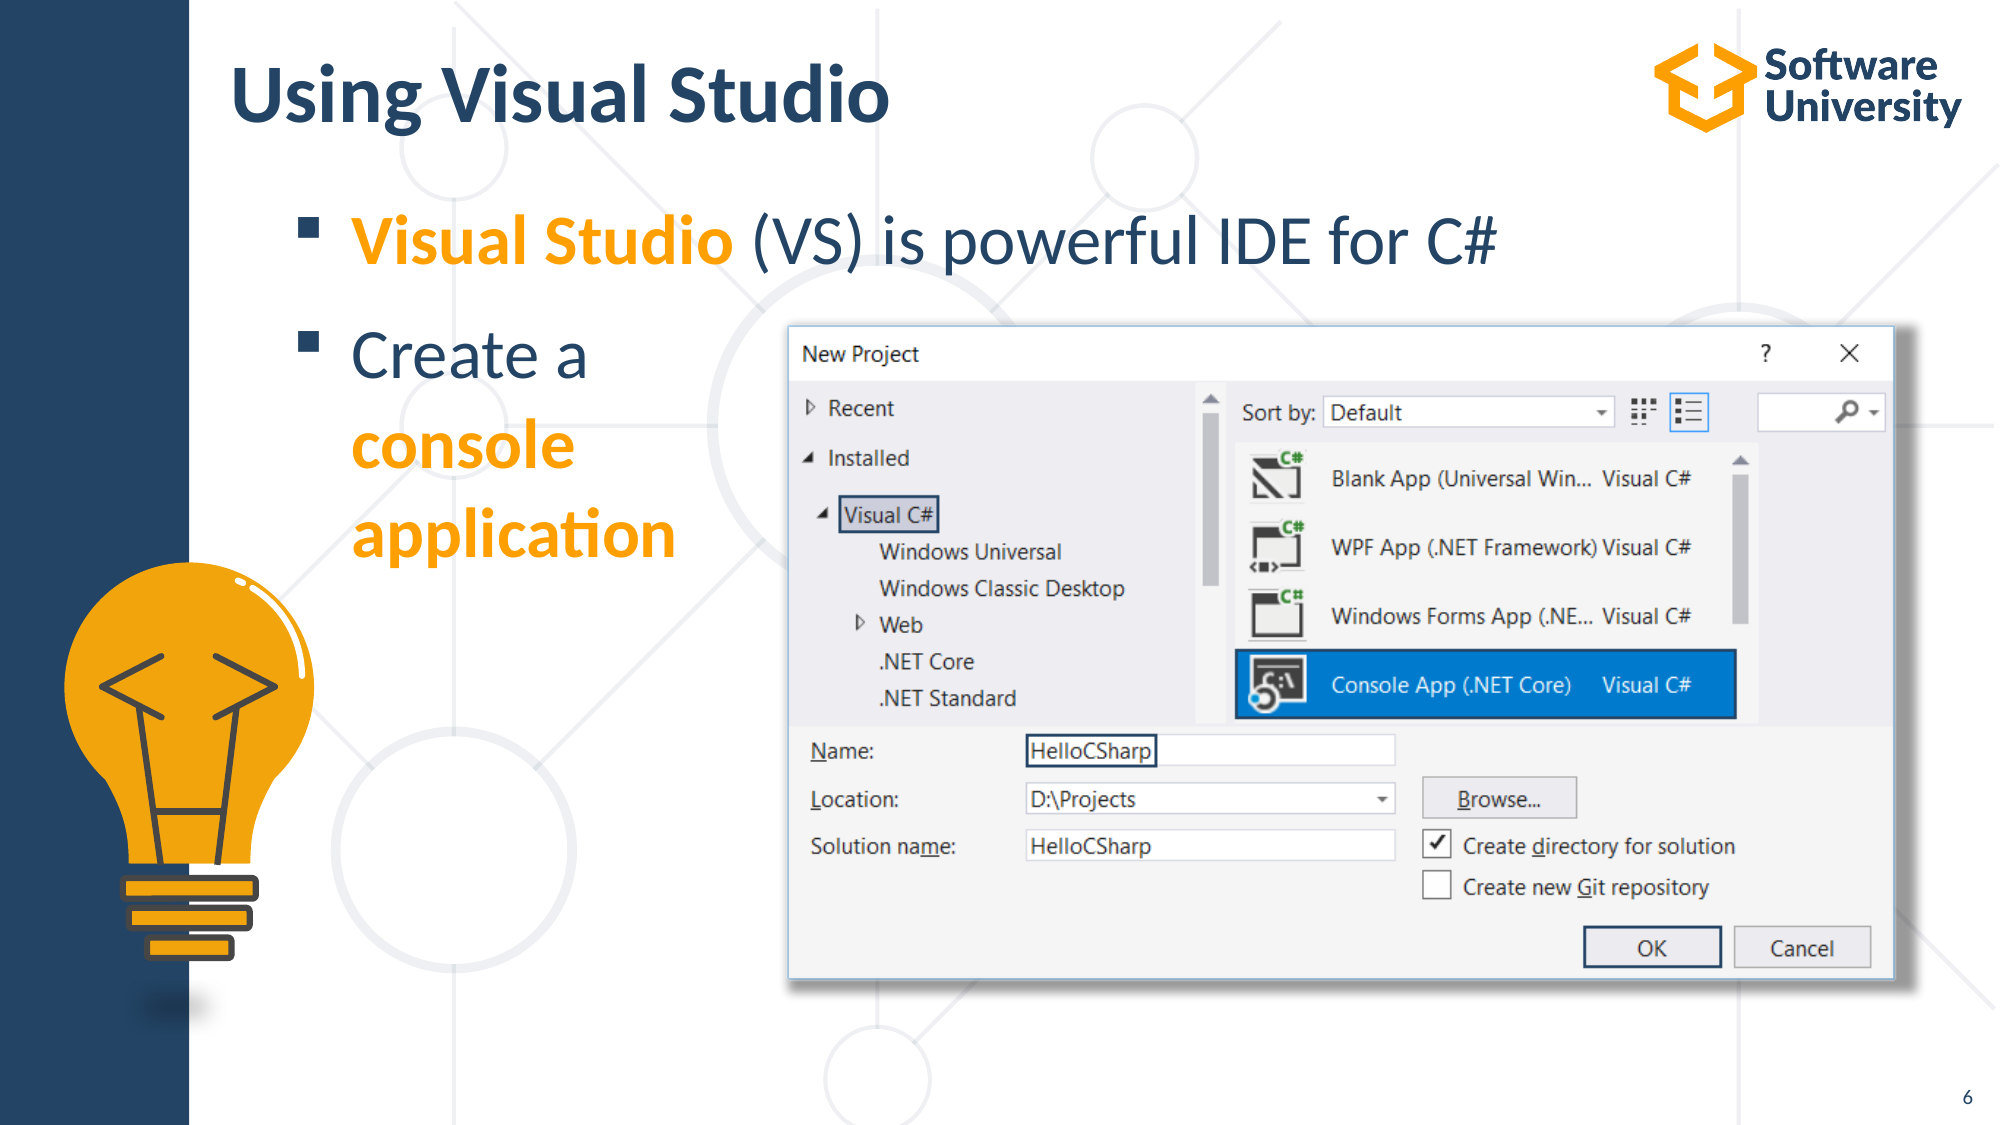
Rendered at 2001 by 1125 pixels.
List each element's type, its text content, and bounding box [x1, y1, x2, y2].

picture [786, 324, 1898, 983]
picture [1641, 31, 1973, 145]
list Visual Studio (VS) is powerful IDE for C# Create a console application [274, 183, 1968, 1094]
text_box 6 [1927, 1067, 1989, 1117]
title Using Visual Studio [212, 16, 1628, 162]
